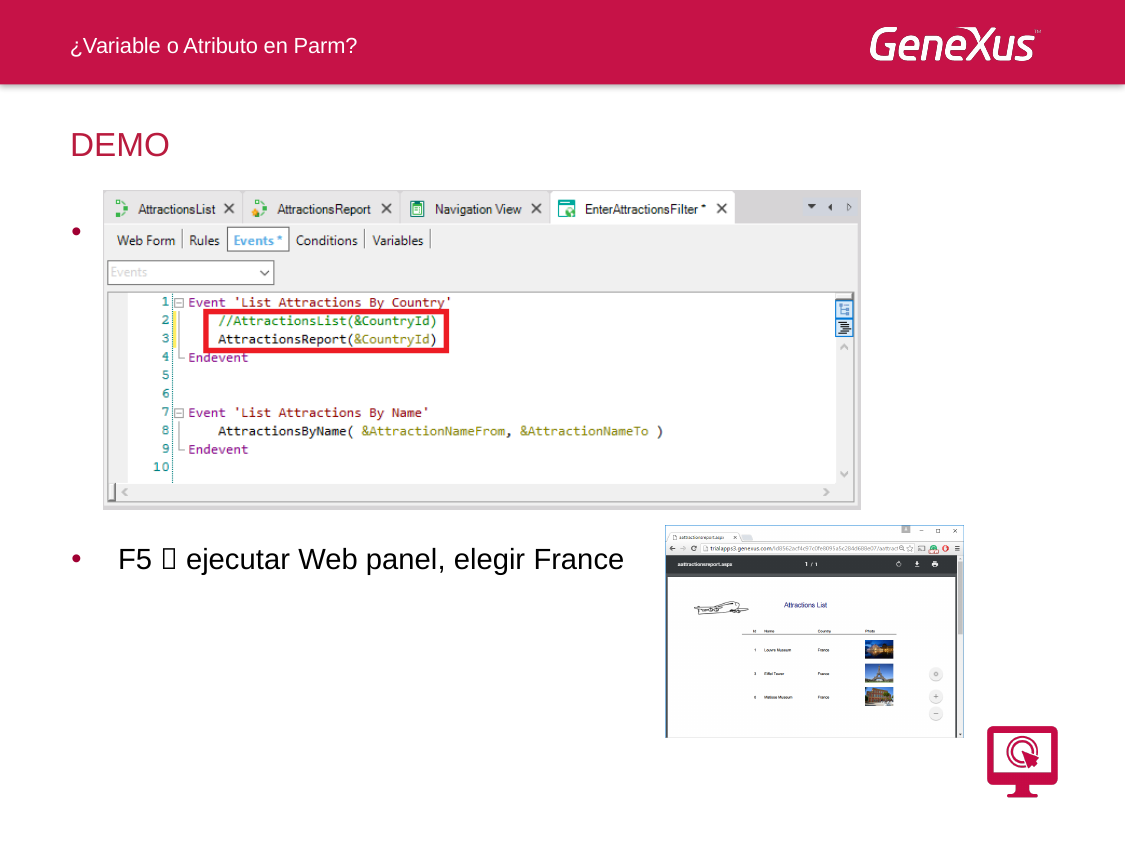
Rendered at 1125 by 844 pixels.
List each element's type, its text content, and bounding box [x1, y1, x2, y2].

list ¿Variable o Atributo en Parm? [54, 24, 397, 76]
picture [665, 525, 964, 738]
picture [103, 190, 862, 511]
list F5  ejecutar Web panel, elegir France [56, 206, 1069, 811]
picture [951, 711, 1099, 816]
